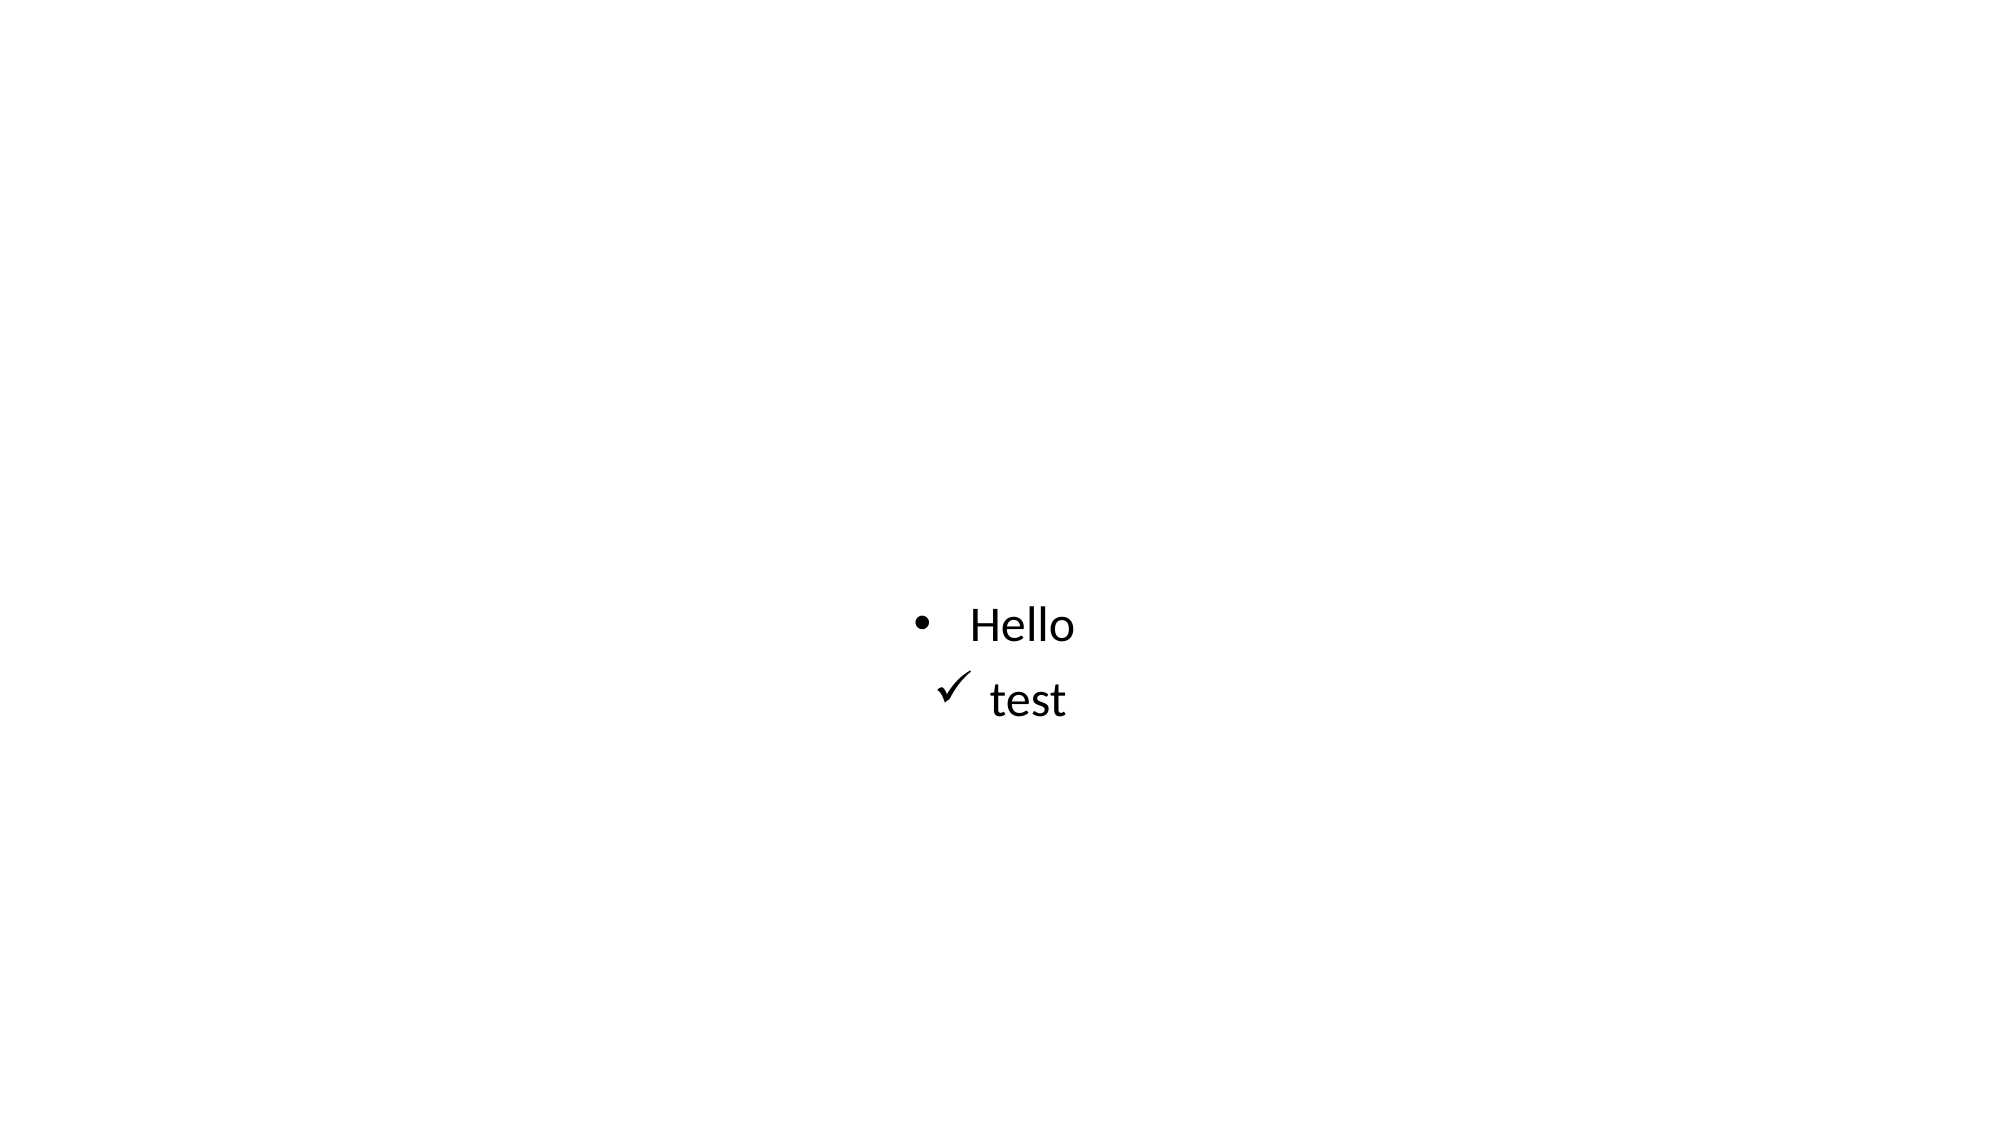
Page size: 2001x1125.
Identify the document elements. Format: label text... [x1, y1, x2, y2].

subtitle Hello test [249, 590, 1750, 863]
